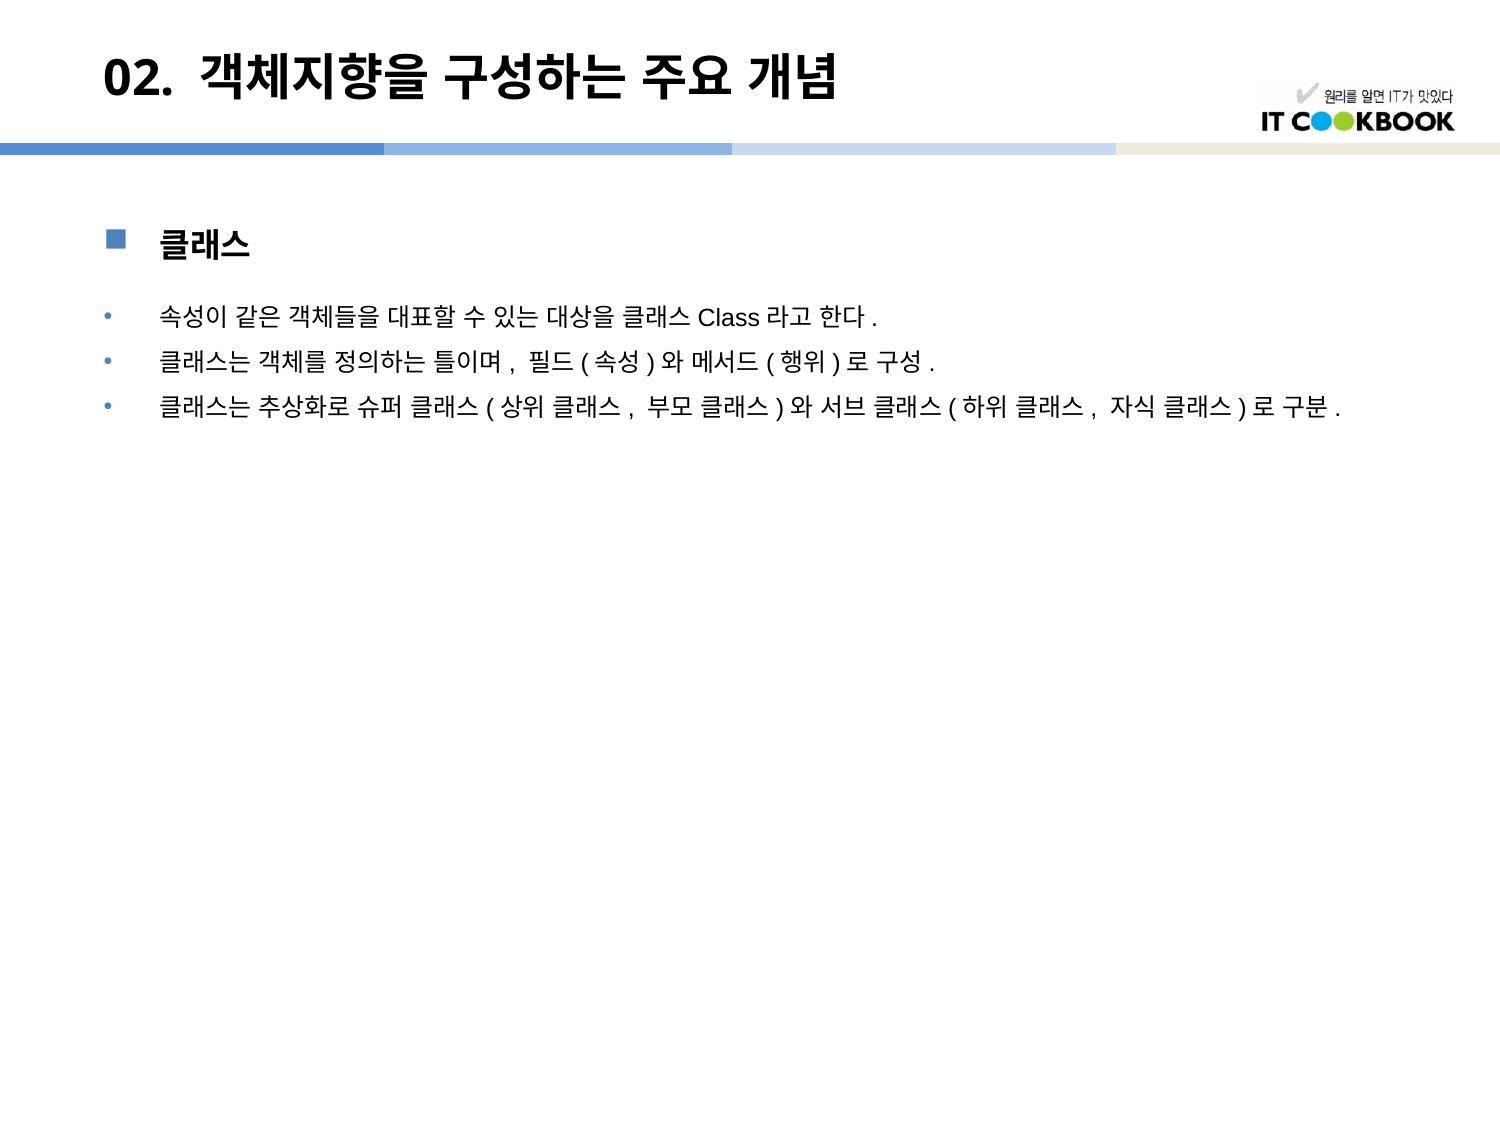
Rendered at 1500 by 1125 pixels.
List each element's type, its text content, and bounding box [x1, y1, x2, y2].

picture [1257, 79, 1458, 133]
list 클래스 [88, 196, 1436, 386]
title 02. 객체지향을 구성하는 주요 개념 [88, 30, 1211, 121]
text_box 속성이 같은 객체들을 대표할 수 있는 대상을 클래스Class라고 한다. 클래스는 객체를 정의하는 틀이며, 필드(속성)와 메서드(행위)로 구성. 클래스는 추상화로 슈퍼 클래스(상위 클래스, 부모 클래스)와 서브 클래스(하위 클래스, 자식 클래스)로 구분. [88, 278, 1424, 468]
